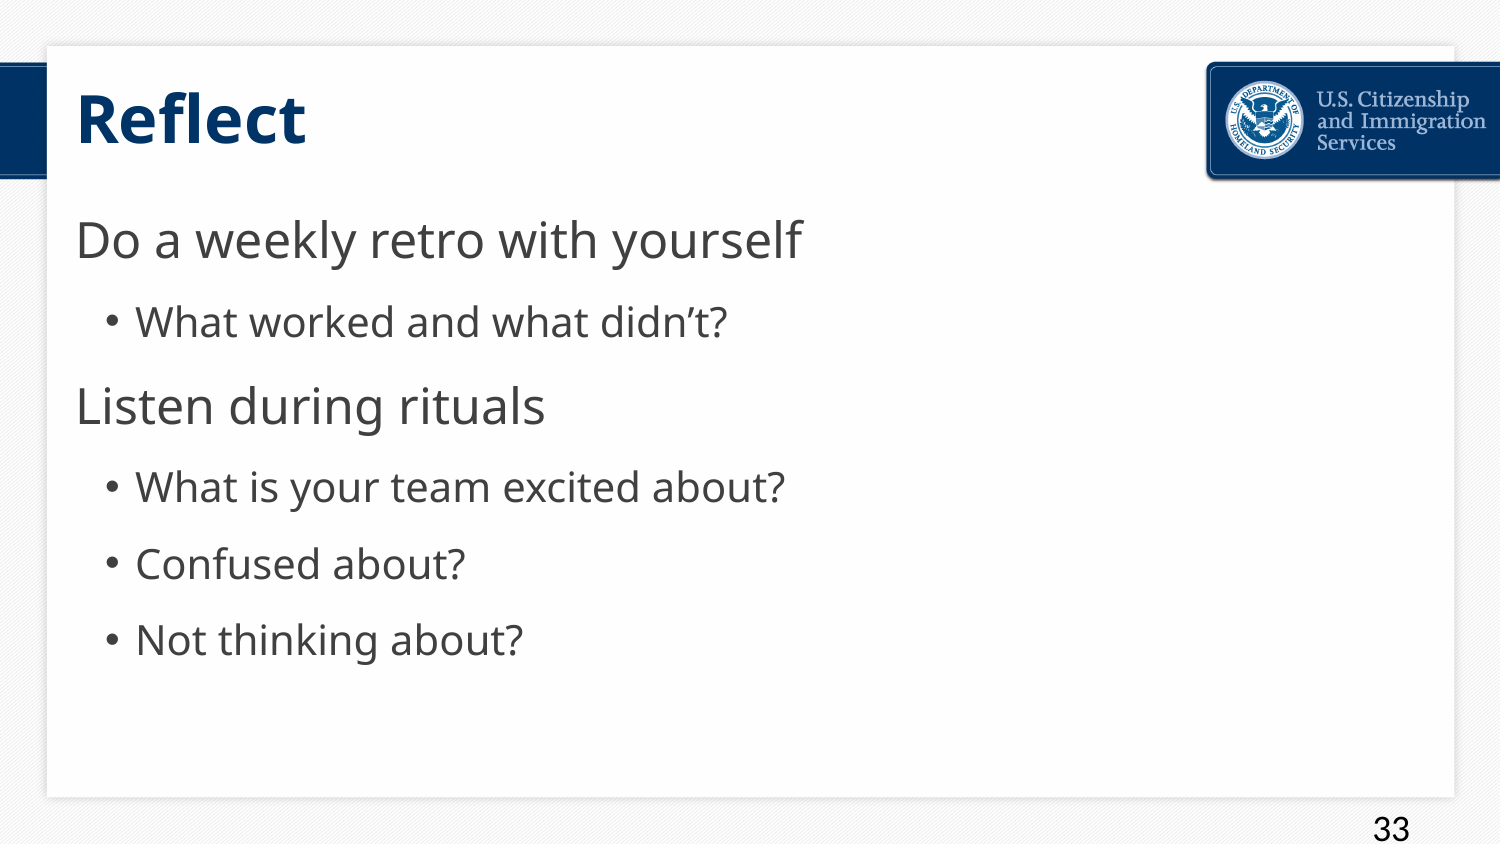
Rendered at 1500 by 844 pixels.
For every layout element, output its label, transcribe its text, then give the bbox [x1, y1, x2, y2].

title Reflect [75, 59, 1188, 185]
picture [0, 0, 1500, 844]
list Do a weekly retro with yourself What worked and what didn’t? Listen during rituals What is your team excited about? Confused about? Not thinking about? [75, 196, 1425, 754]
text_box 33 [1074, 796, 1425, 828]
